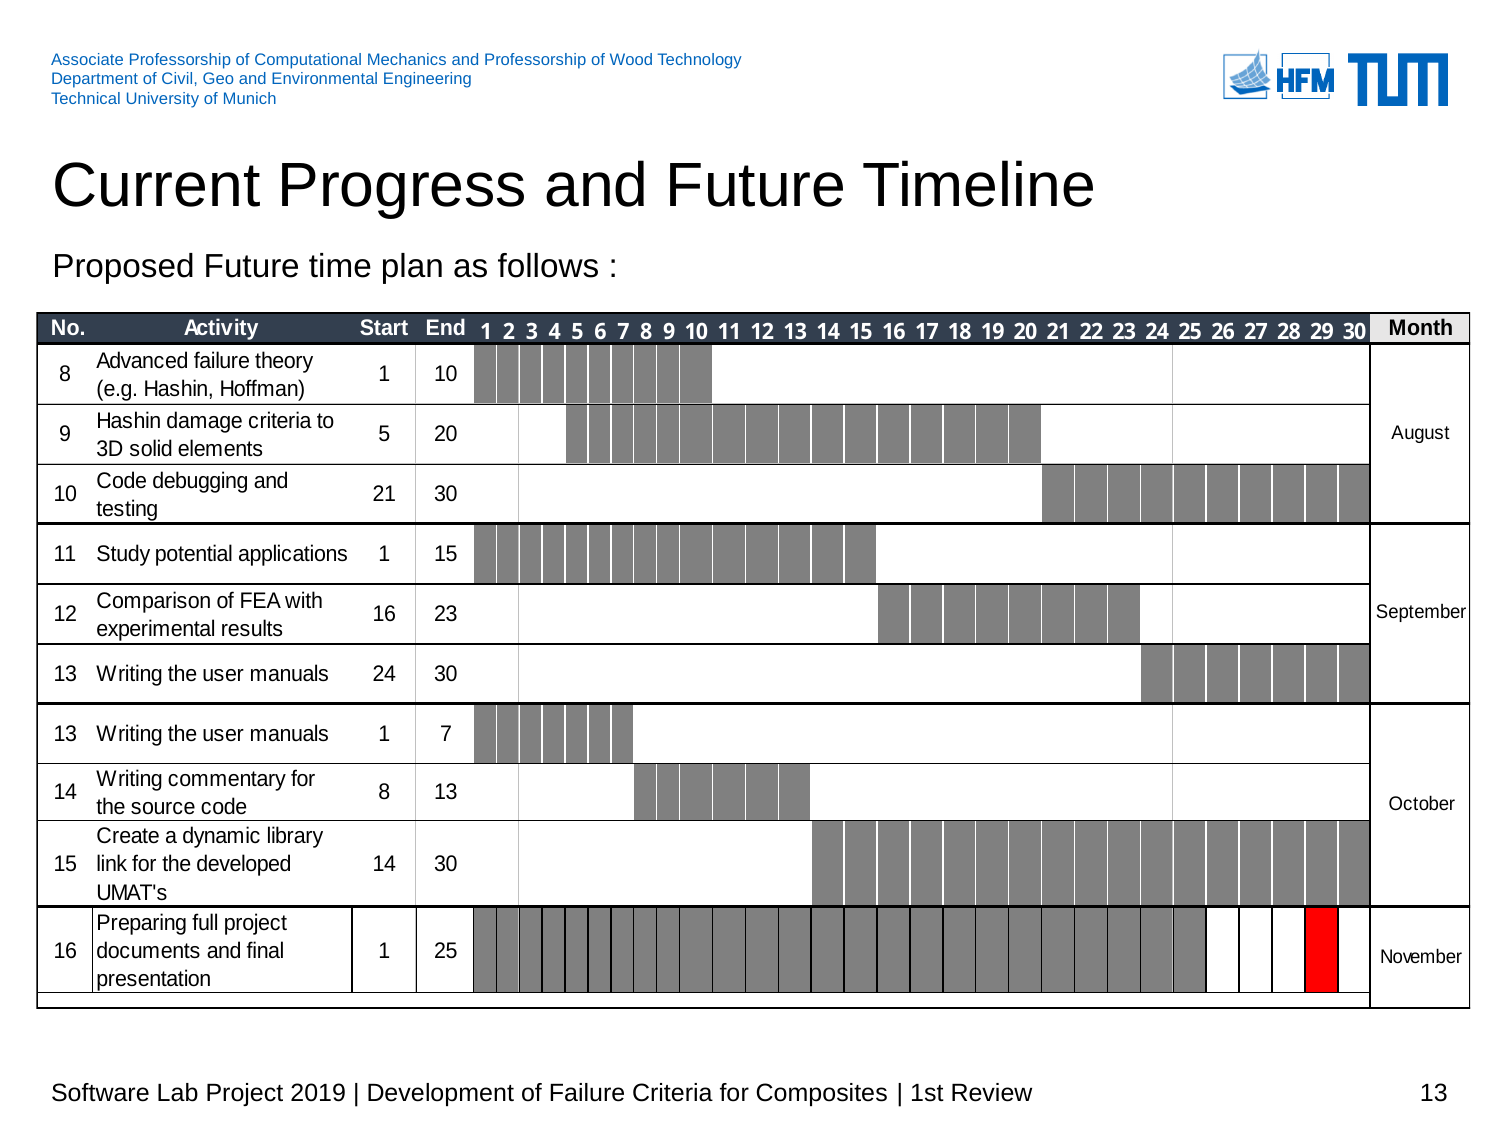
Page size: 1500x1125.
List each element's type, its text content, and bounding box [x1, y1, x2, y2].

picture [1277, 52, 1334, 100]
slide_number 13 [1112, 1061, 1448, 1122]
picture [1218, 48, 1273, 102]
text_box Associate Professorship of Computational Mechanics and Professorship of Wood Technology Department of Civil, Geo and Environmental Engineering Technical University of Munich [36, 40, 774, 136]
title Current Progress and Future Timeline [52, 151, 1449, 220]
list Proposed Future time plan as follows : [52, 238, 1449, 310]
picture [35, 312, 1472, 1011]
footer Software Lab Project 2019 | Development of Failure Criteria for Composites | 1st Review [51, 1061, 1112, 1122]
